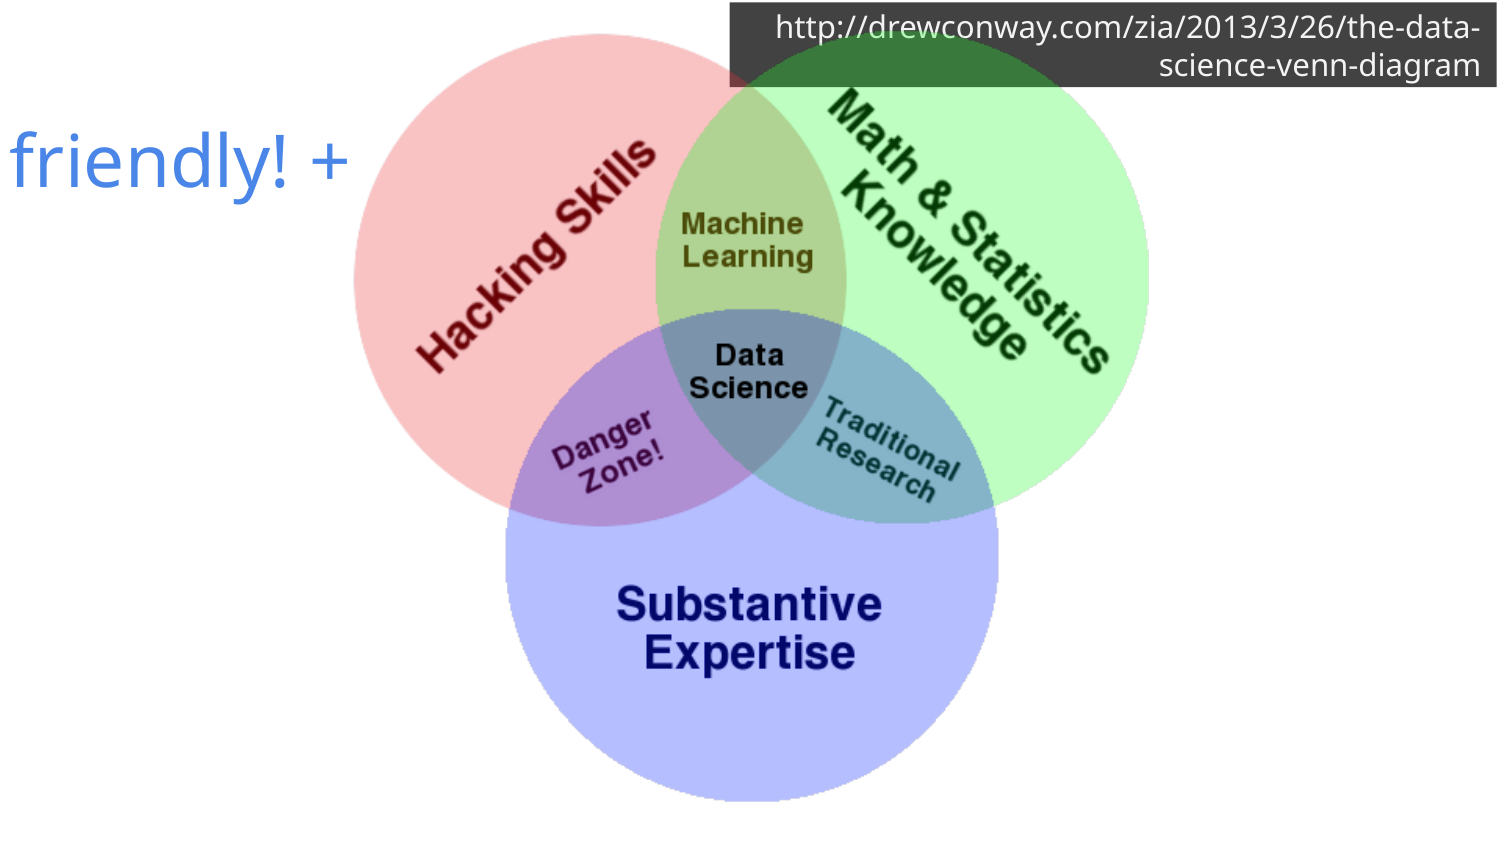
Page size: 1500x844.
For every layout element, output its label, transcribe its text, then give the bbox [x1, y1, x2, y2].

title http://drewconway.com/zia/2013/3/26/the-data-science-venn-diagram [729, 2, 1497, 88]
text_box friendly! + [0, 99, 332, 217]
picture [337, 27, 1163, 816]
